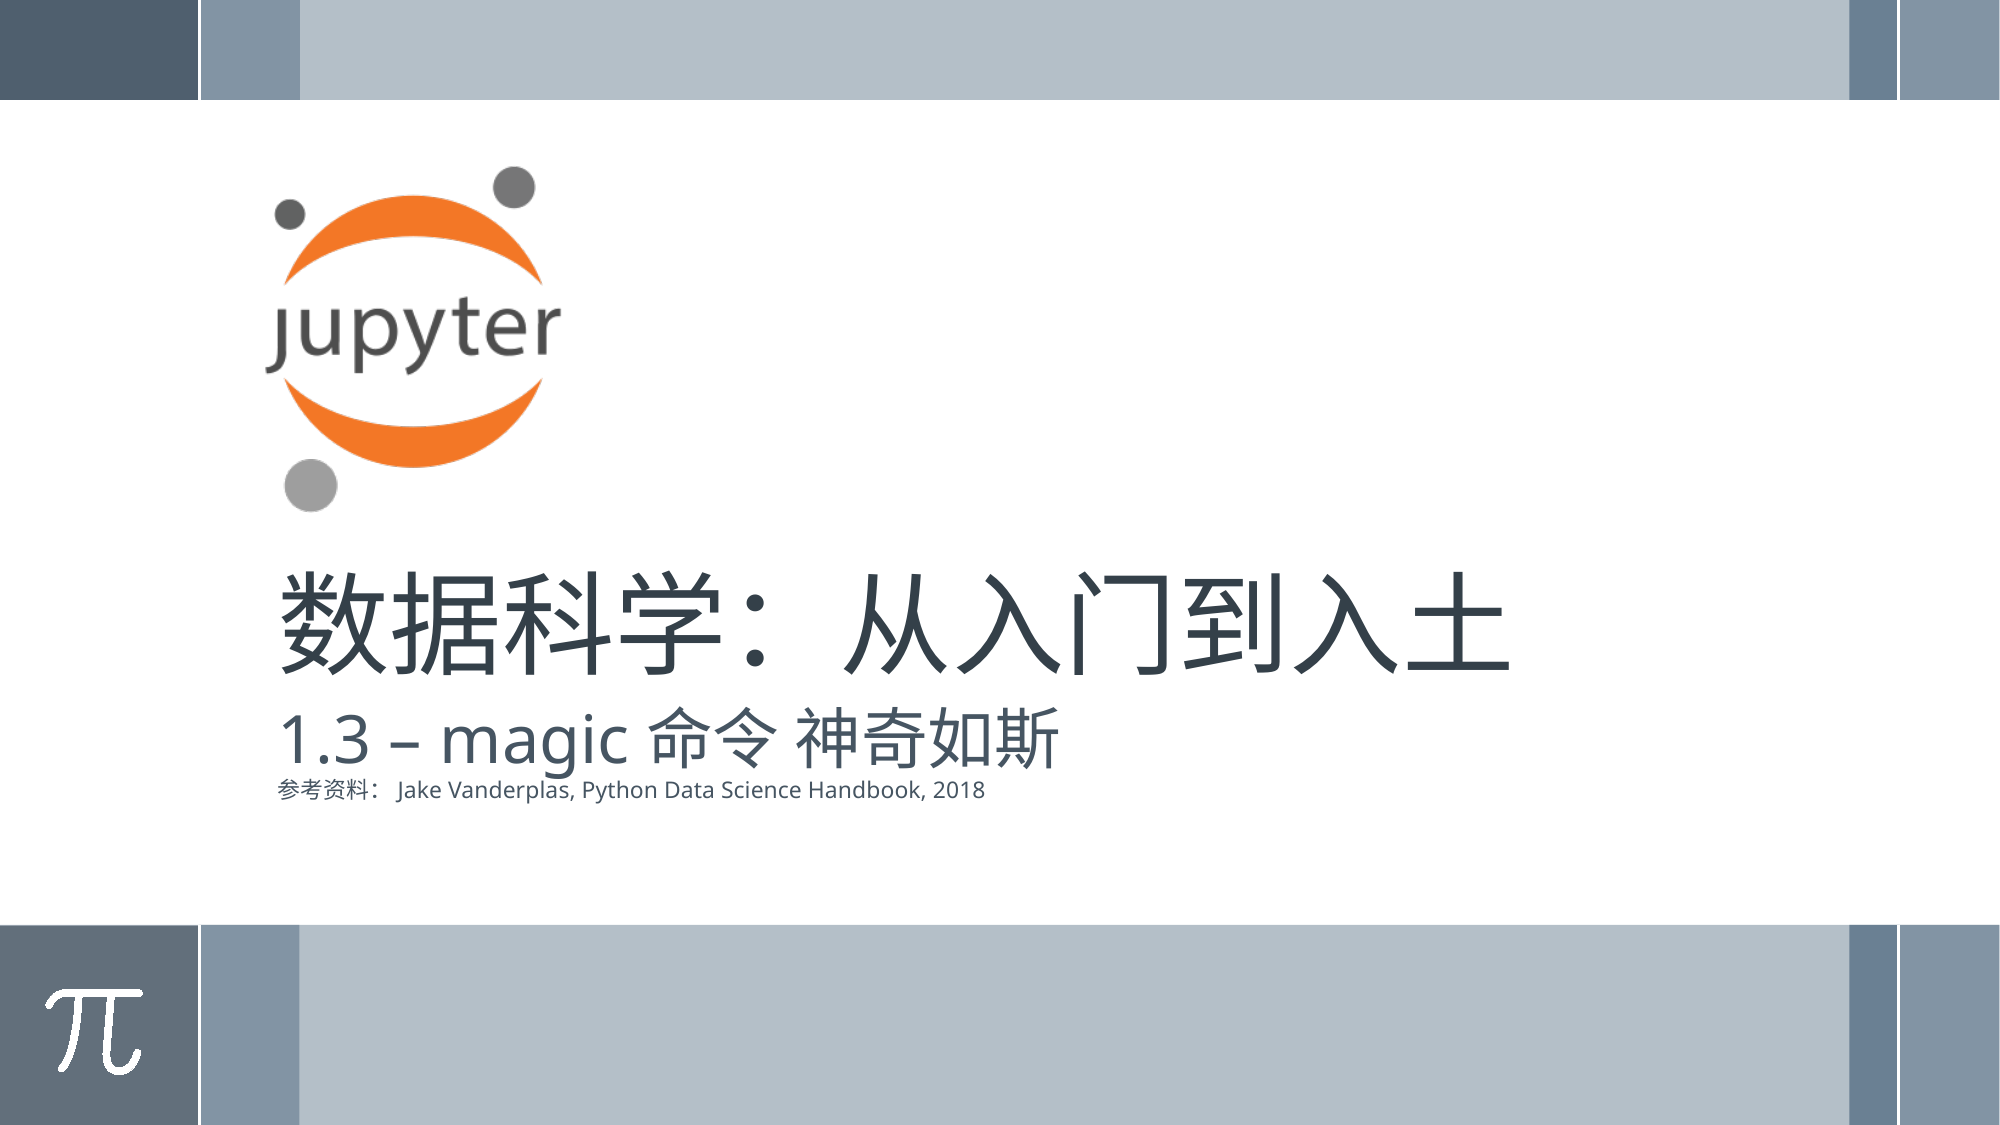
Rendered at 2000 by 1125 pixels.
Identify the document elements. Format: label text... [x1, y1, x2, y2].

picture [262, 162, 566, 515]
title 数据科学：从入门到入土 [262, 262, 1622, 698]
list 1.3 – magic命令 神奇如斯 参考资料：Jake Vanderplas, Python Data Science Handbook, 2018 [262, 698, 1454, 888]
